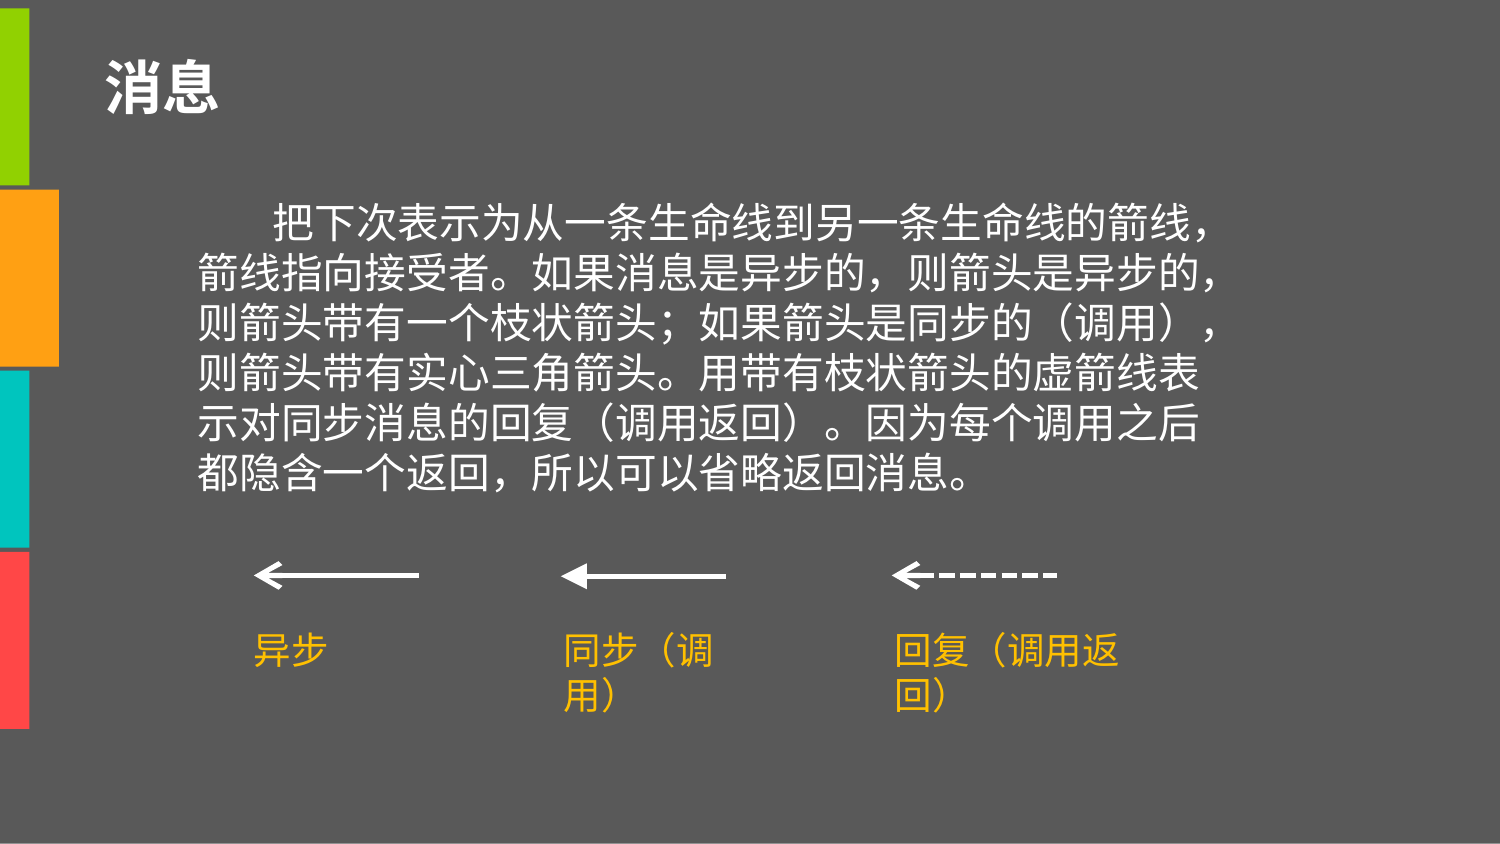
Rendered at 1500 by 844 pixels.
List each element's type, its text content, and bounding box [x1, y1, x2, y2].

text_box [0, 369, 32, 550]
text_box 把下次表示为从一条生命线到另一条生命线的箭线，箭线指向接受者。如果消息是异步的，则箭头是异步的，则箭头带有一个枝状箭头；如果箭头是同步的（调用），则箭头带有实心三角箭头。用带有枝状箭头的虚箭线表示对同步消息的回复（调用返回）。因为每个调用之后都隐含一个返回，所以可以省略返回消息。 [182, 189, 1235, 505]
text_box 回复（调用返回） [879, 619, 1176, 725]
text_box 异步 [238, 619, 393, 680]
text_box [0, 550, 32, 731]
text_box 同步（调用） [549, 619, 774, 725]
text_box [0, 6, 32, 187]
text_box [0, 187, 61, 369]
text_box 消息 [89, 43, 236, 129]
